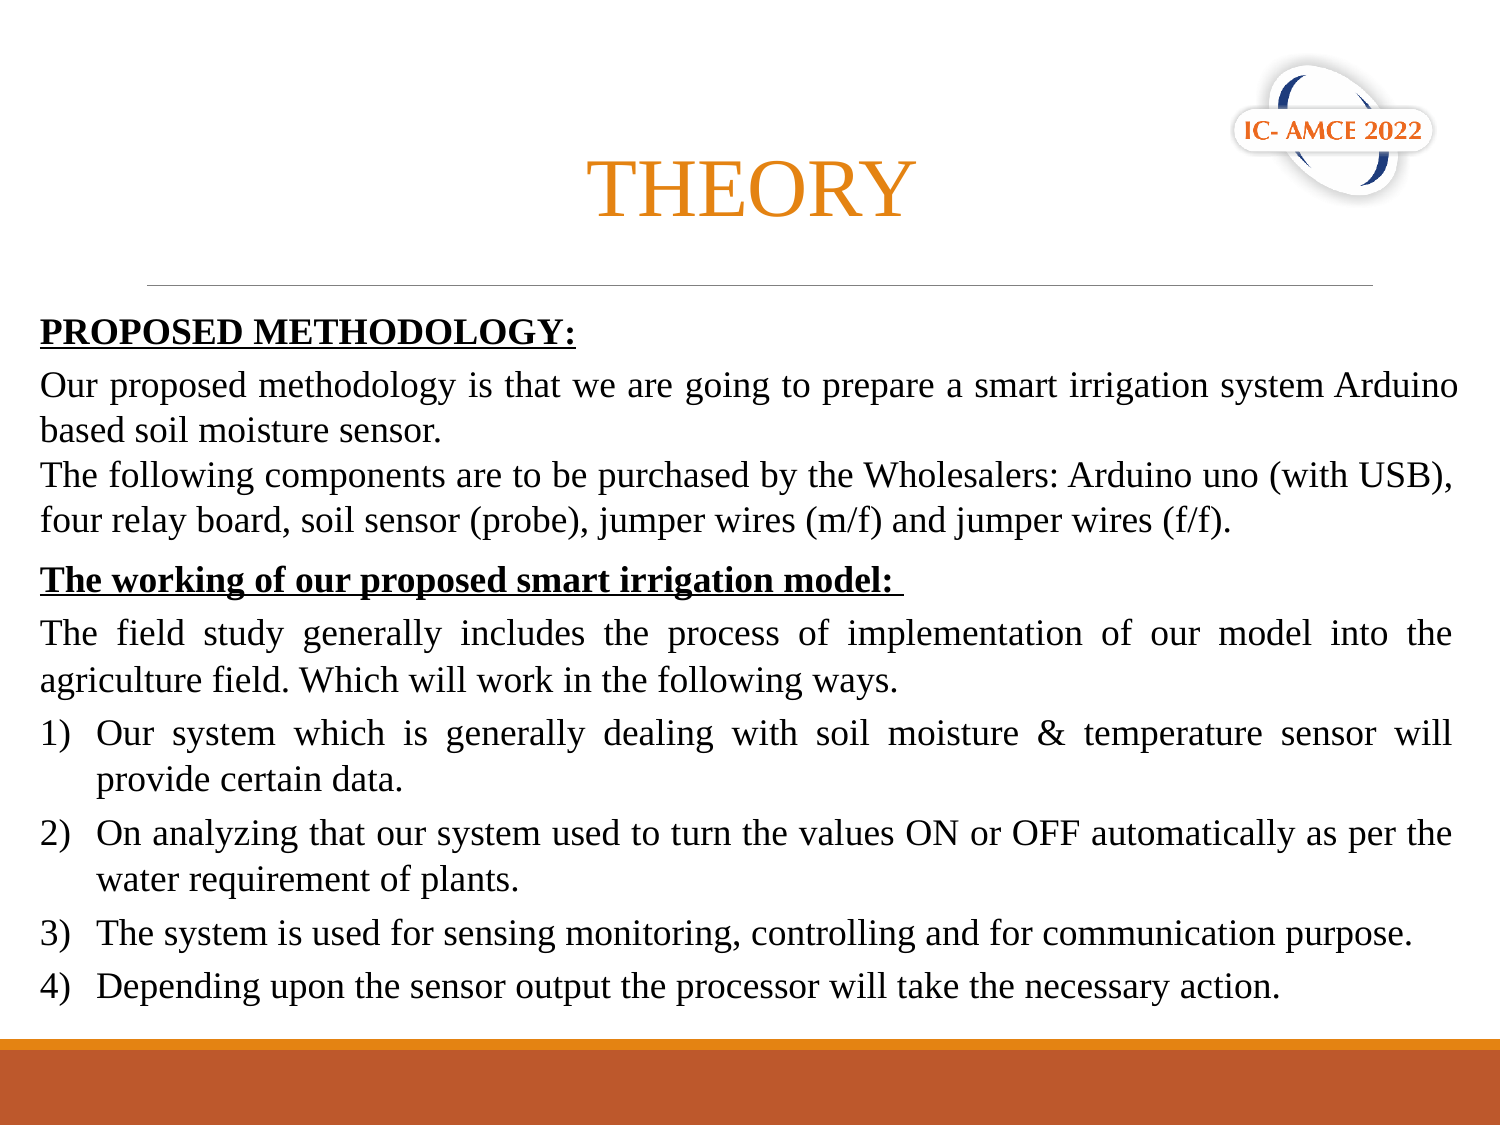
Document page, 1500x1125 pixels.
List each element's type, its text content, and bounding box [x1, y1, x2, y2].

text_box PROPOSED METHODOLOGY: Our proposed methodology is that we are going to prepare a smart irrigation system Arduino based soil moisture sensor. The following components are to be purchased by the Wholesalers: Arduino uno (with USB), four relay board, soil sensor (probe), jumper wires (m/f) and jumper wires (f/f). The working of our proposed smart irrigation model: The field study generally includes the process of implementation of our model into the agriculture field. Which will work in the following ways. Our system which is generally dealing with soil moisture & temperature sensor will provide certain data. On analyzing that our system used to turn the values ON or OFF automatically as per the water requirement of plants. The system is used for sensing monitoring, controlling and for communication purpose. Depending upon the sensor output the processor will take the necessary action. [25, 299, 1475, 1025]
text_box THEORY [2, 103, 1500, 263]
picture [1217, 28, 1449, 103]
